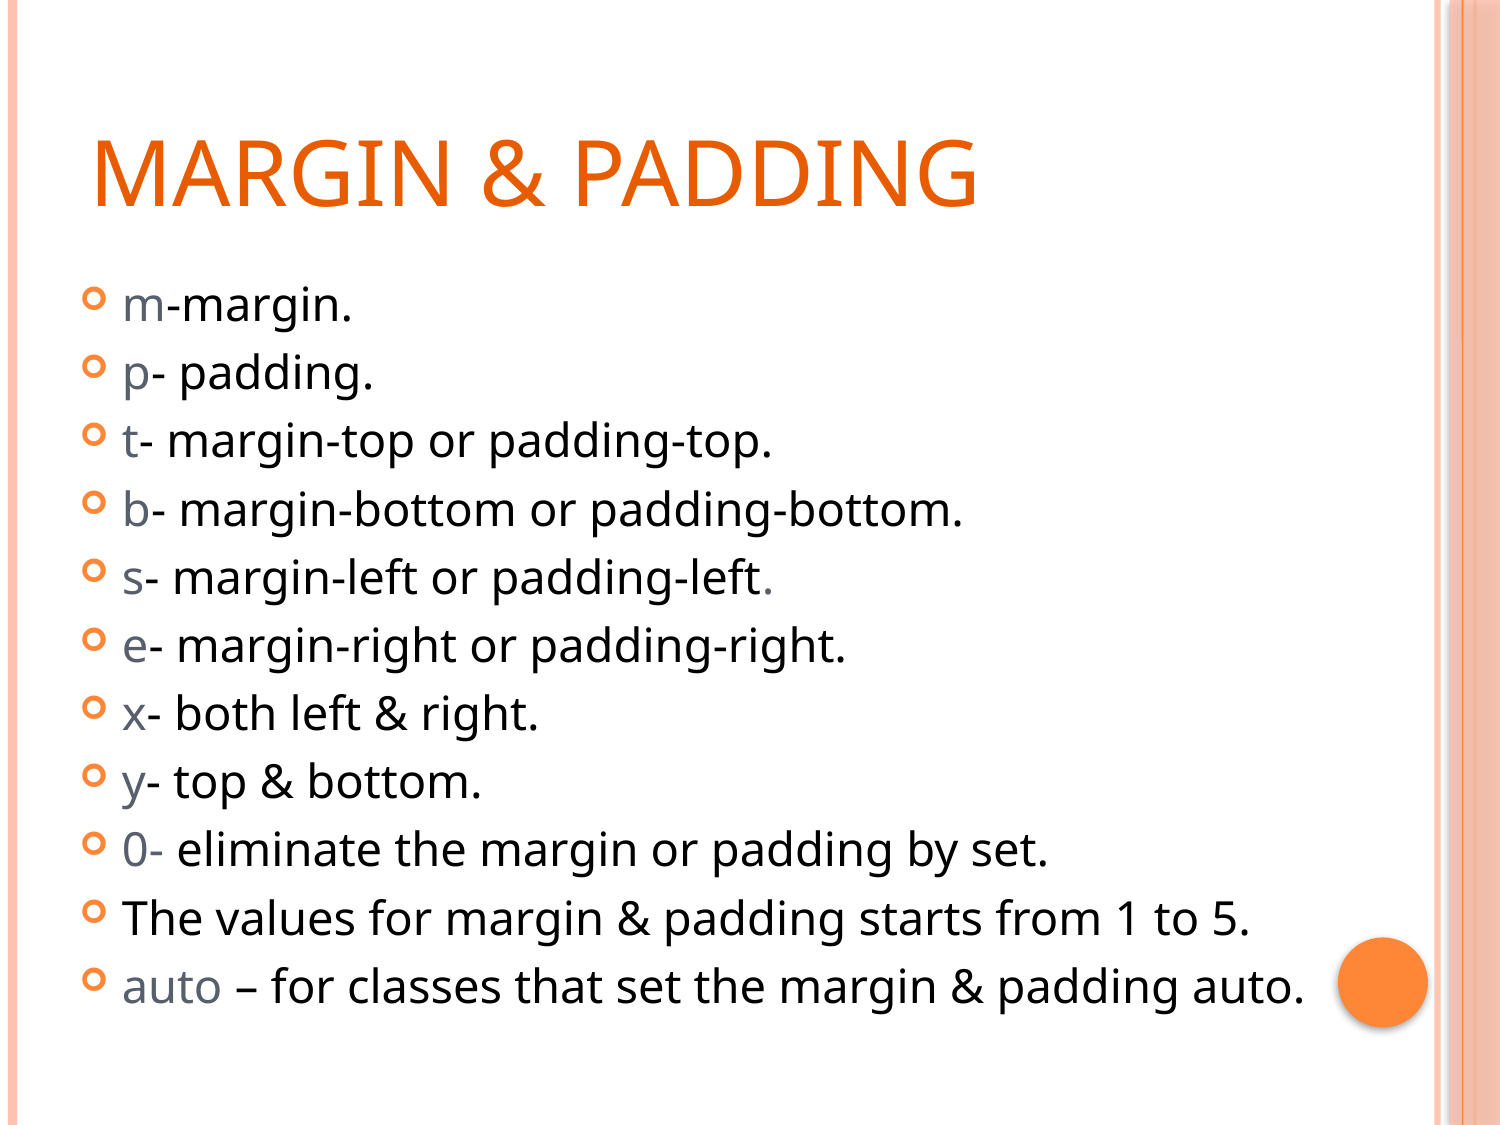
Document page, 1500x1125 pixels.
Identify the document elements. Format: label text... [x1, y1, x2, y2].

title Margin & Padding [75, 45, 1300, 233]
list m-margin. p- padding. t- margin-top or padding-top. b- margin-bottom or padding-bottom. s- margin-left or padding-left. e- margin-right or padding-right. x- both left & right. y- top & bottom. 0- eliminate the margin or padding by set. The values for margin & padding starts from 1 to 5. auto – for classes that set the margin & padding auto. [64, 267, 1471, 1024]
